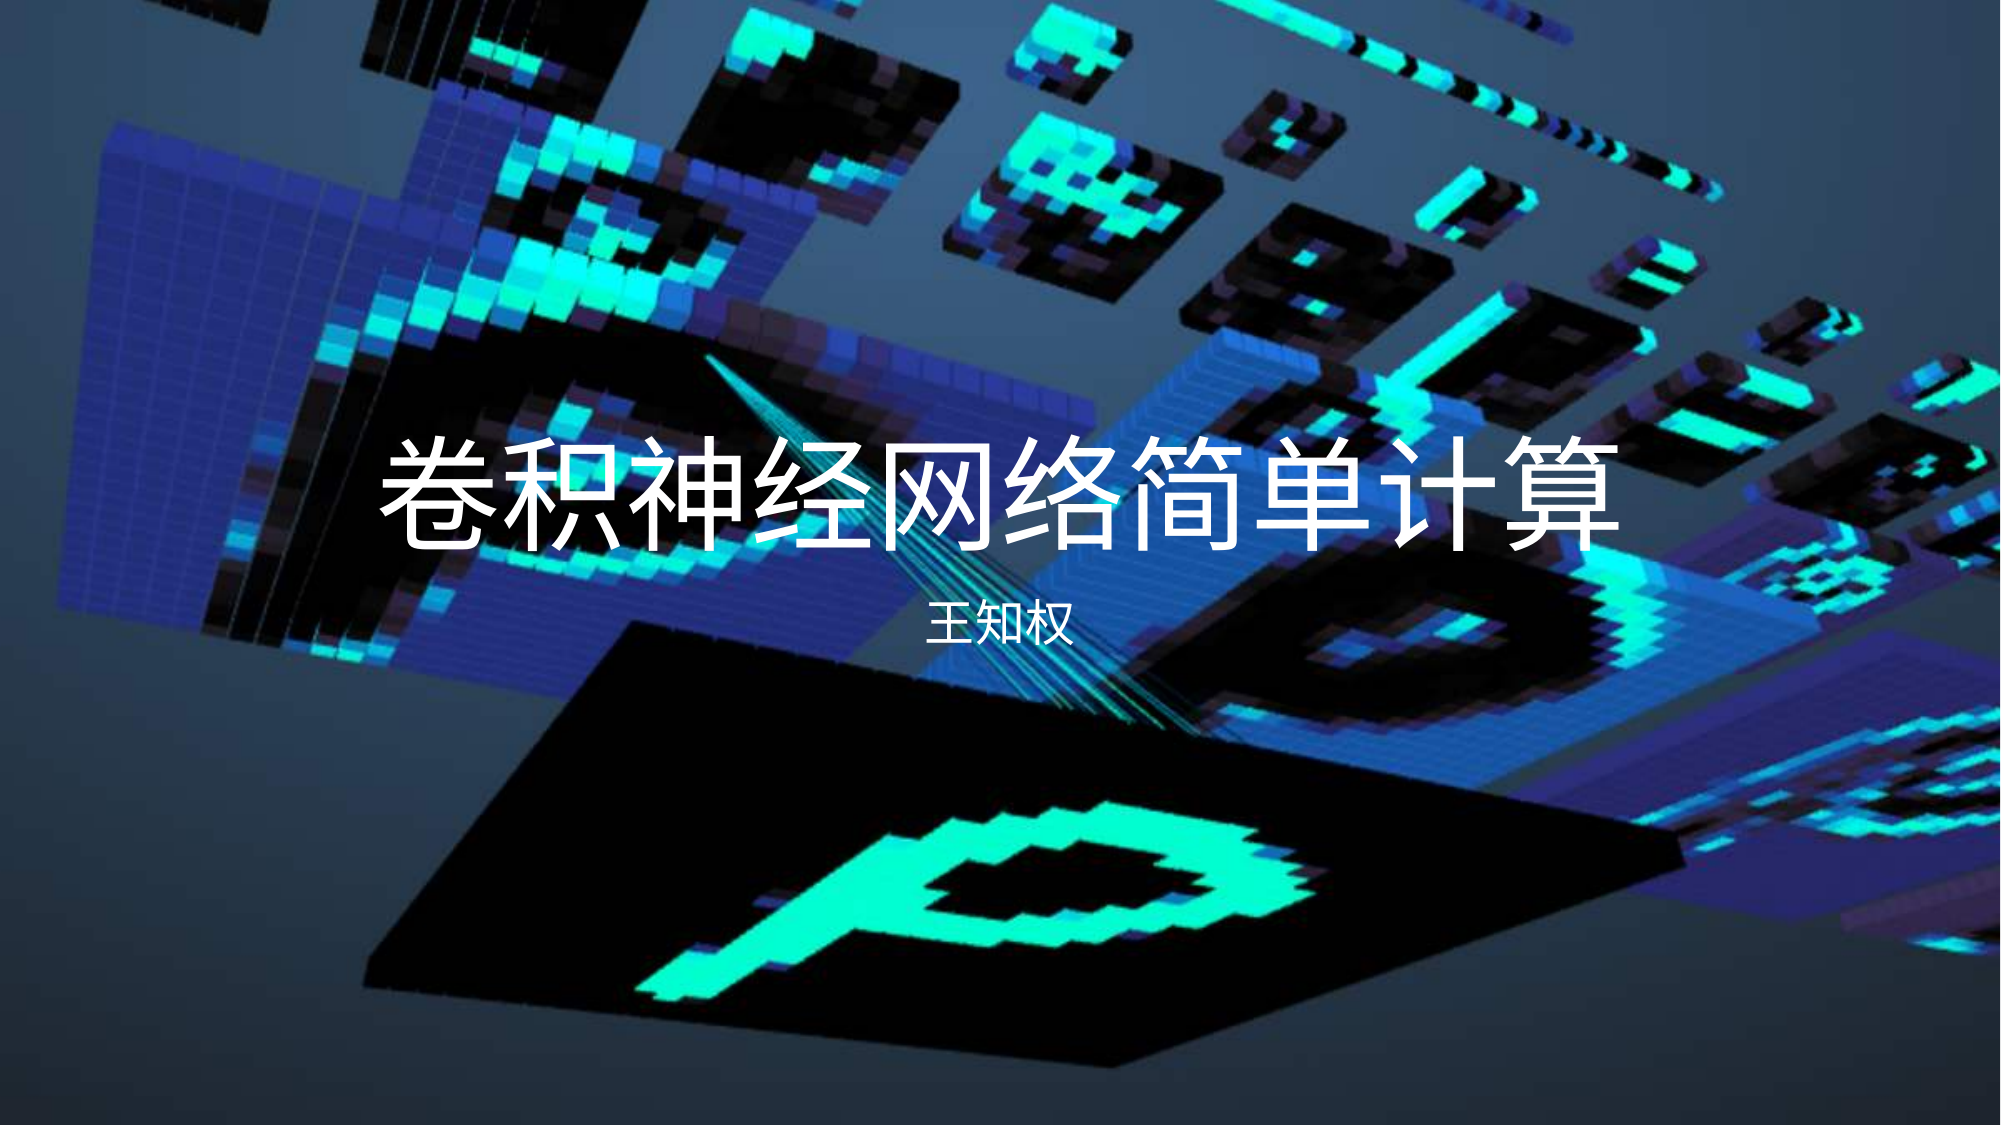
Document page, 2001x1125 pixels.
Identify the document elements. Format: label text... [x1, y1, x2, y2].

picture [0, 0, 2001, 1125]
subtitle 王知权 [249, 590, 1750, 863]
title 卷积神经网络简单计算 [249, 184, 1750, 576]
